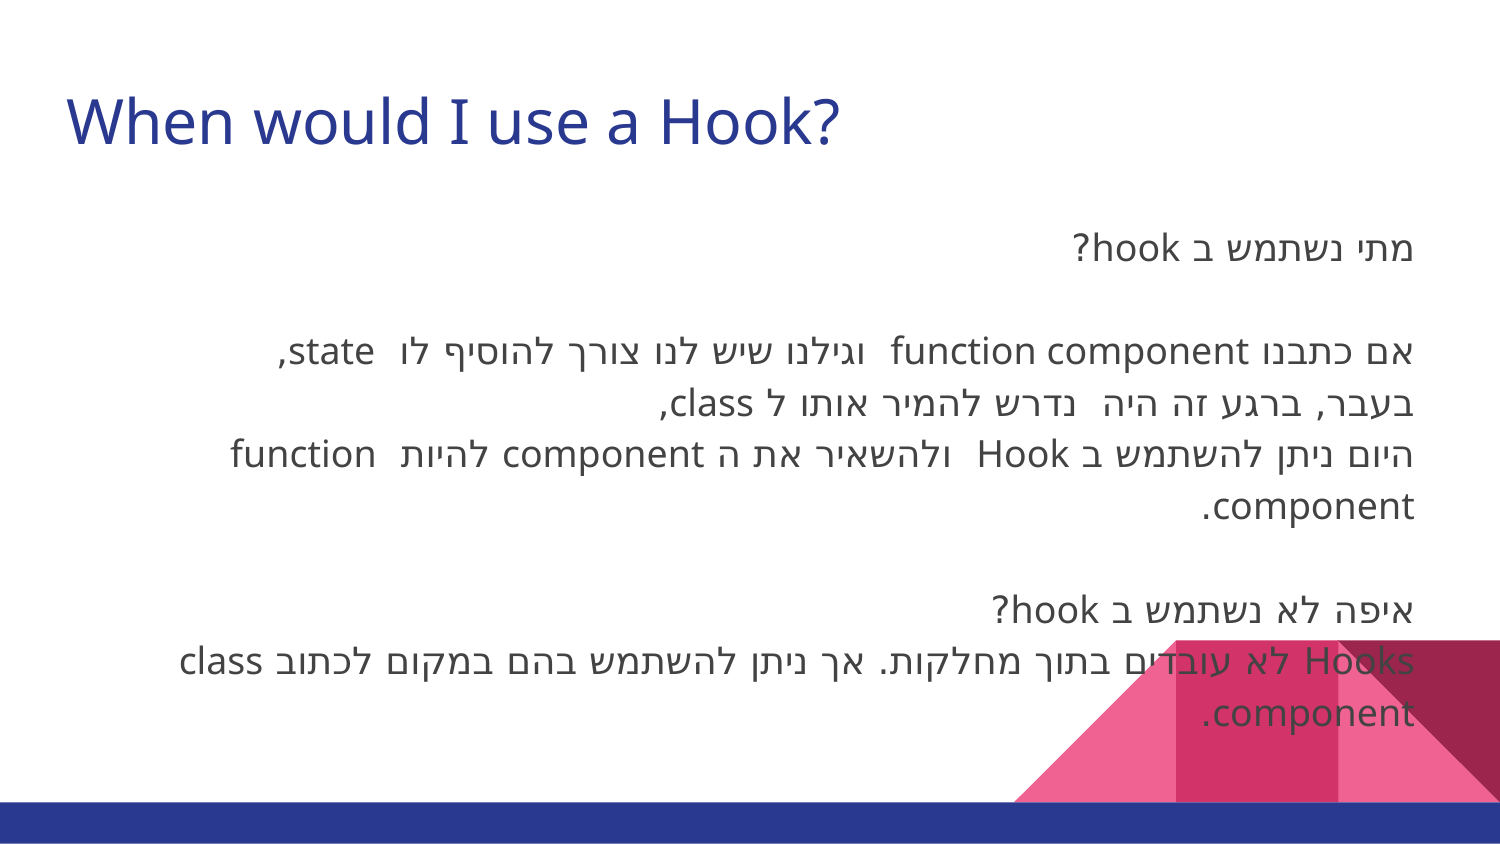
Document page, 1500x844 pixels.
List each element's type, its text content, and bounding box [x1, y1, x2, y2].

title When would I use a Hook? [51, 67, 1449, 167]
list מתי נשתמש ב hook? אם כתבנו function component וגילנו שיש לנו צורך להוסיף לו state, בעבר, ברגע זה היה נדרש להמיר אותו ל class, היום ניתן להשתמש ב Hook ולהשאיר את ה component להיות function component. איפה לא נשתמש ב hook? Hooks לא עובדים בתוך מחלקות. אך ניתן להשתמש בהם במקום לכתוב class component. [51, 201, 1449, 750]
